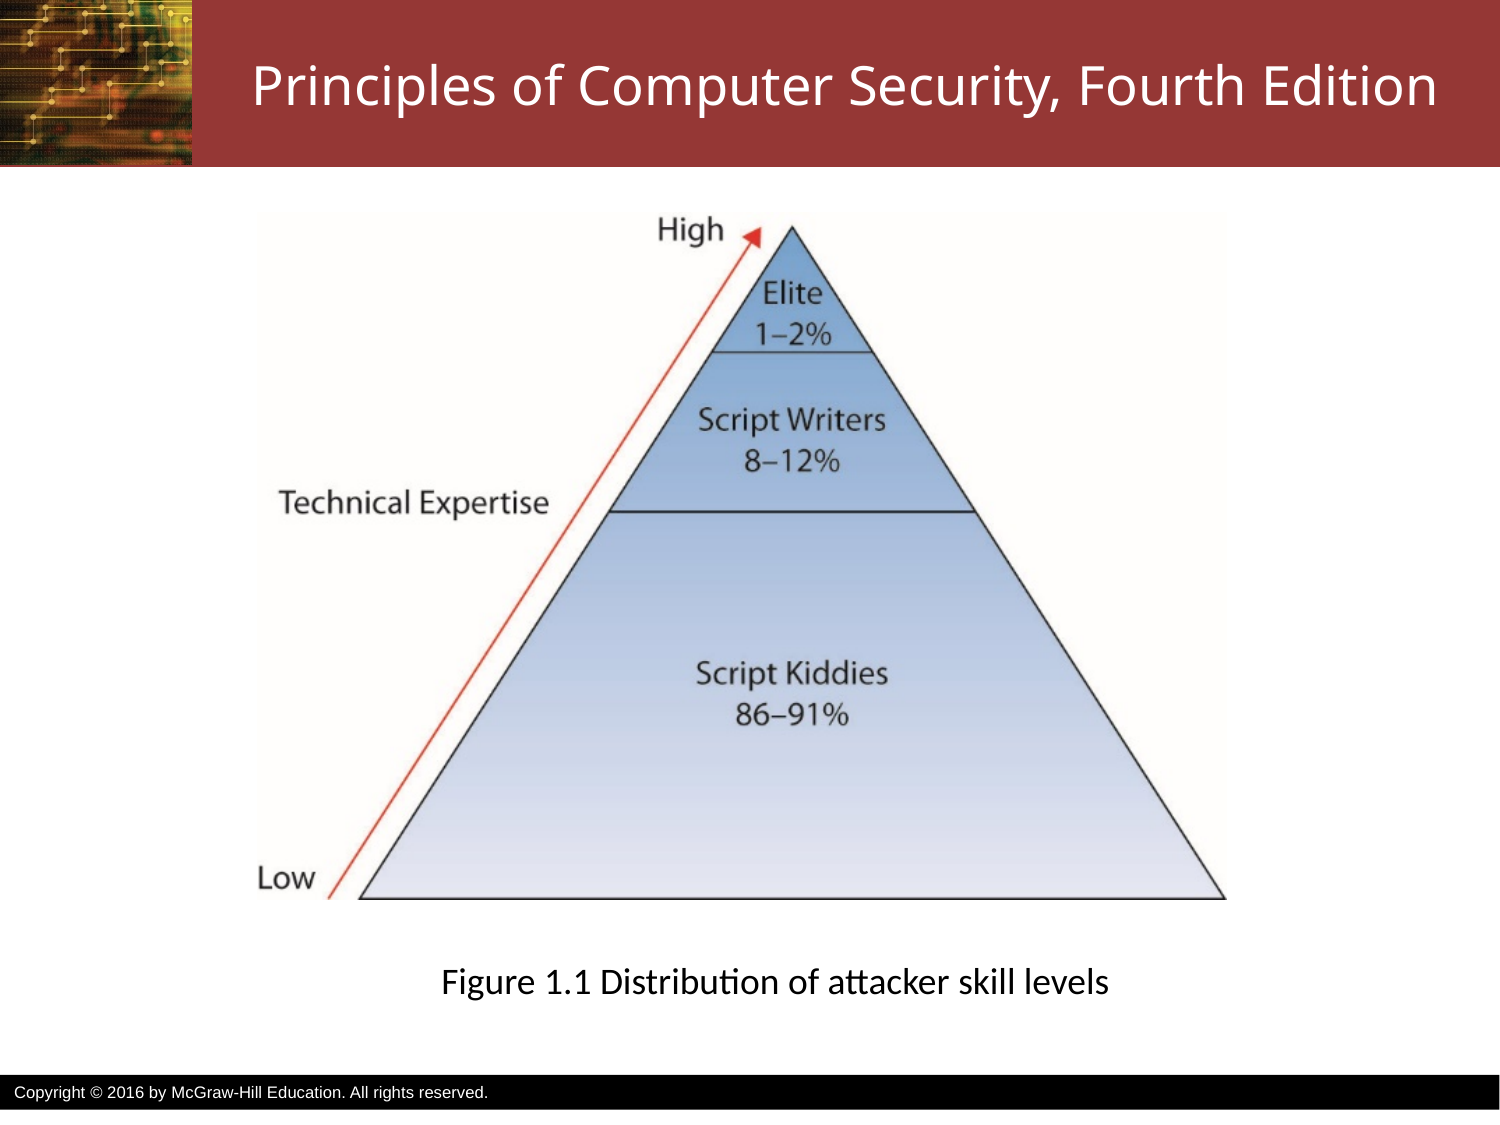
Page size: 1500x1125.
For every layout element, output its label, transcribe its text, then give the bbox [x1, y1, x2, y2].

text_box Figure 1.1 Distribution of attacker skill levels [256, 949, 1295, 1010]
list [256, 212, 1227, 901]
picture [0, 0, 192, 165]
